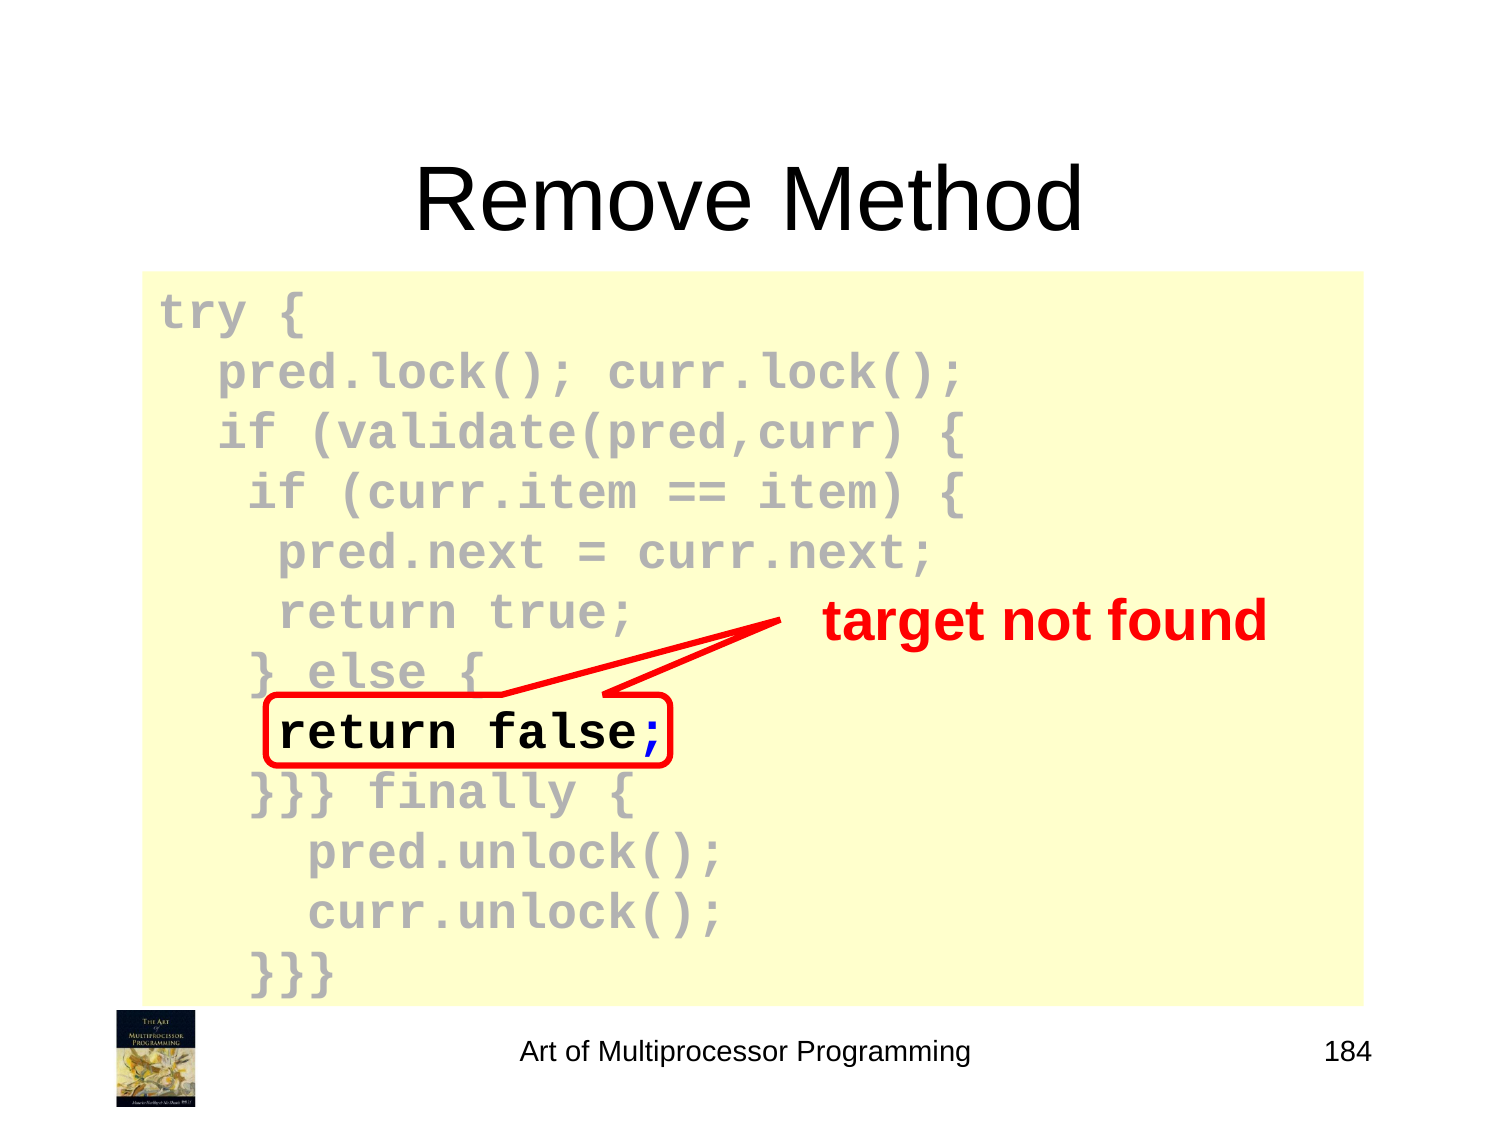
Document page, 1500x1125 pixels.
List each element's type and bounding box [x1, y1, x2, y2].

title [112, 99, 1388, 288]
slide_number [1074, 1024, 1388, 1101]
text_box [142, 288, 1364, 1007]
footer [464, 1024, 1028, 1101]
picture [107, 1010, 204, 1107]
